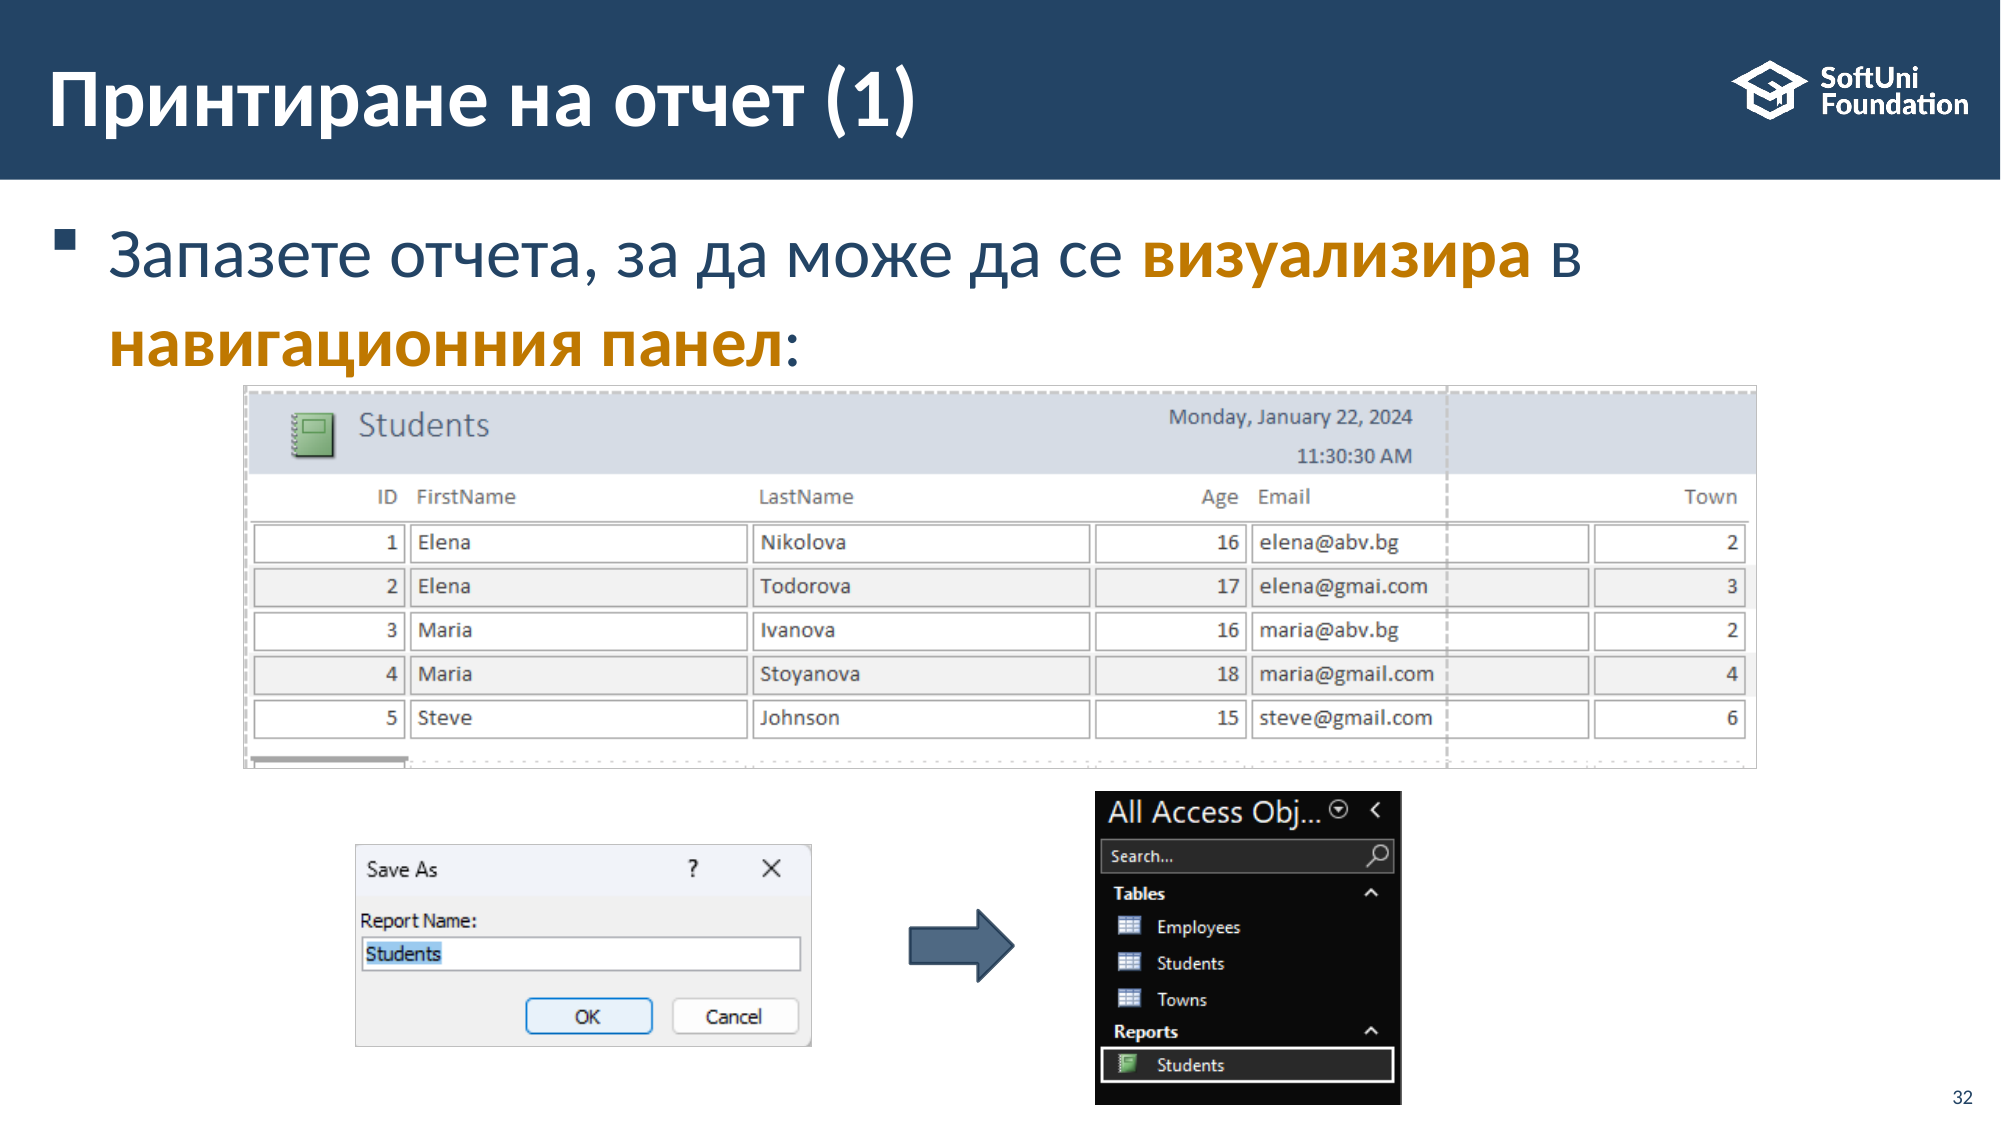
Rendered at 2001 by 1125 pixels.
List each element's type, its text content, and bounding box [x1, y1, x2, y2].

title Принтиране на отчет (1) [31, 20, 1716, 166]
slide_number 32 [1927, 1067, 1989, 1117]
picture [354, 844, 812, 1048]
picture [1731, 60, 1968, 120]
picture [243, 385, 1757, 769]
text_box [908, 908, 1016, 984]
list Запазете отчета, за да може да се визуализира в навигационния панел: [31, 196, 1970, 1104]
picture [1095, 791, 1402, 1105]
